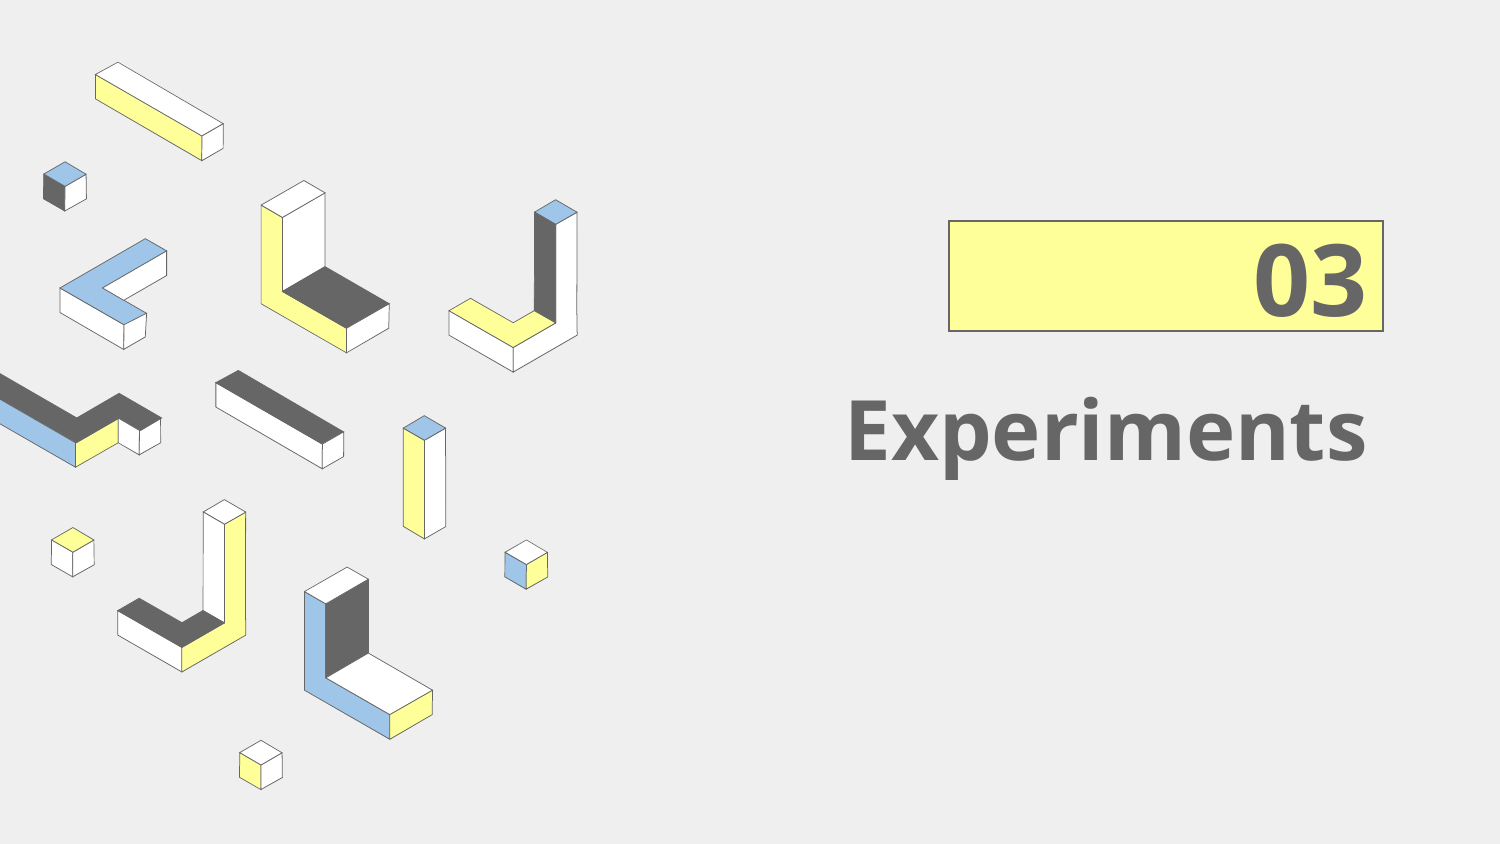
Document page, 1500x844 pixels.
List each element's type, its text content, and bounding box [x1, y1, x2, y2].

title 03 [948, 220, 1384, 332]
title Experiments [653, 360, 1383, 492]
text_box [0, 61, 579, 791]
